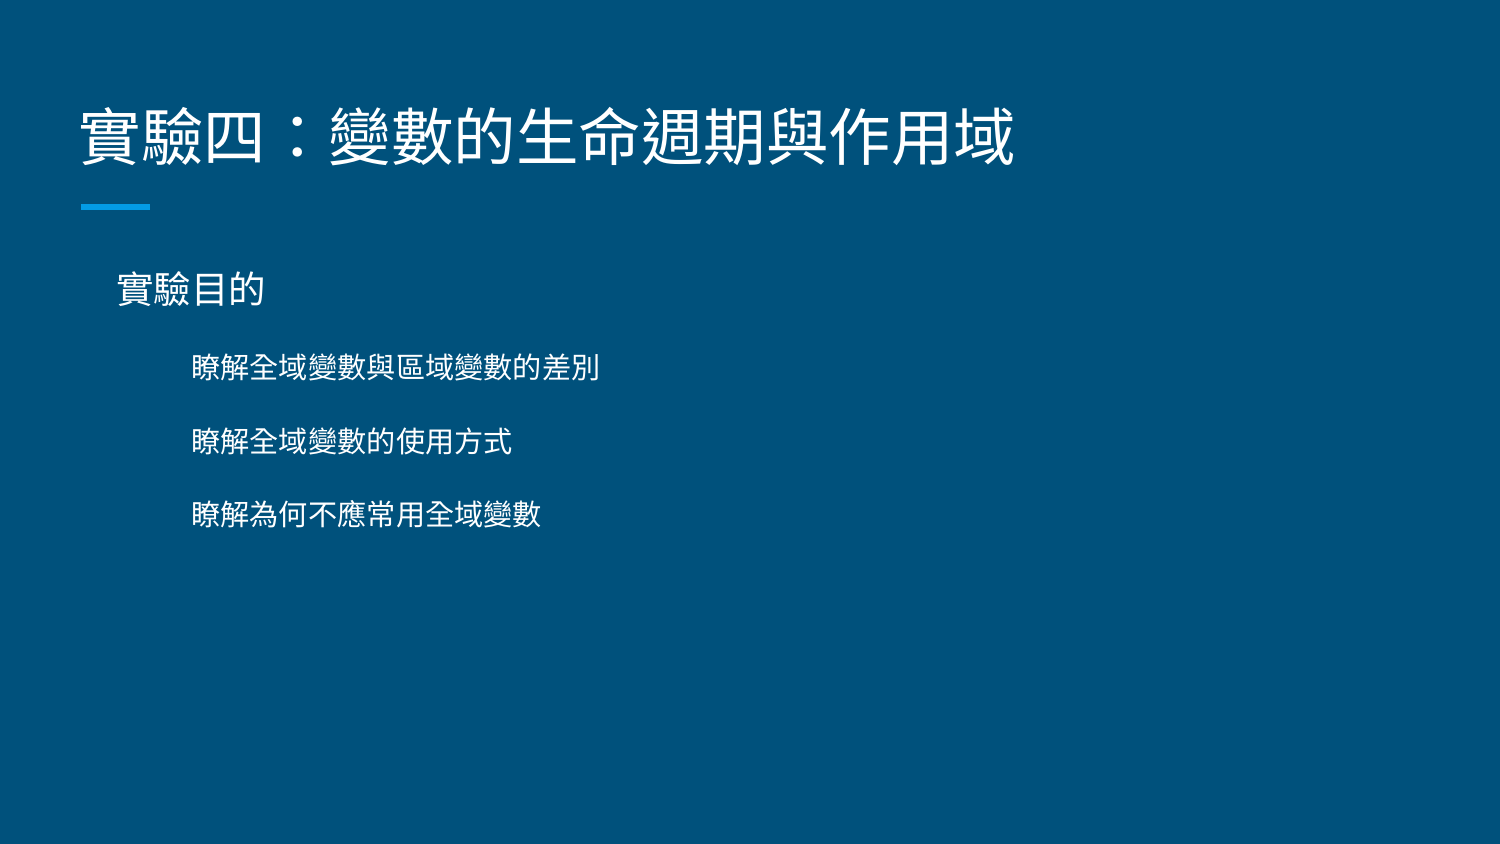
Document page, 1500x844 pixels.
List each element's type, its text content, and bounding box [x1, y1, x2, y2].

title 實驗四：變數的生命週期與作用域 [63, 75, 1437, 188]
list 實驗目的 瞭解全域變數與區域變數的差別 瞭解全域變數的使用方式 瞭解為何不應常用全域變數 [63, 244, 1437, 750]
